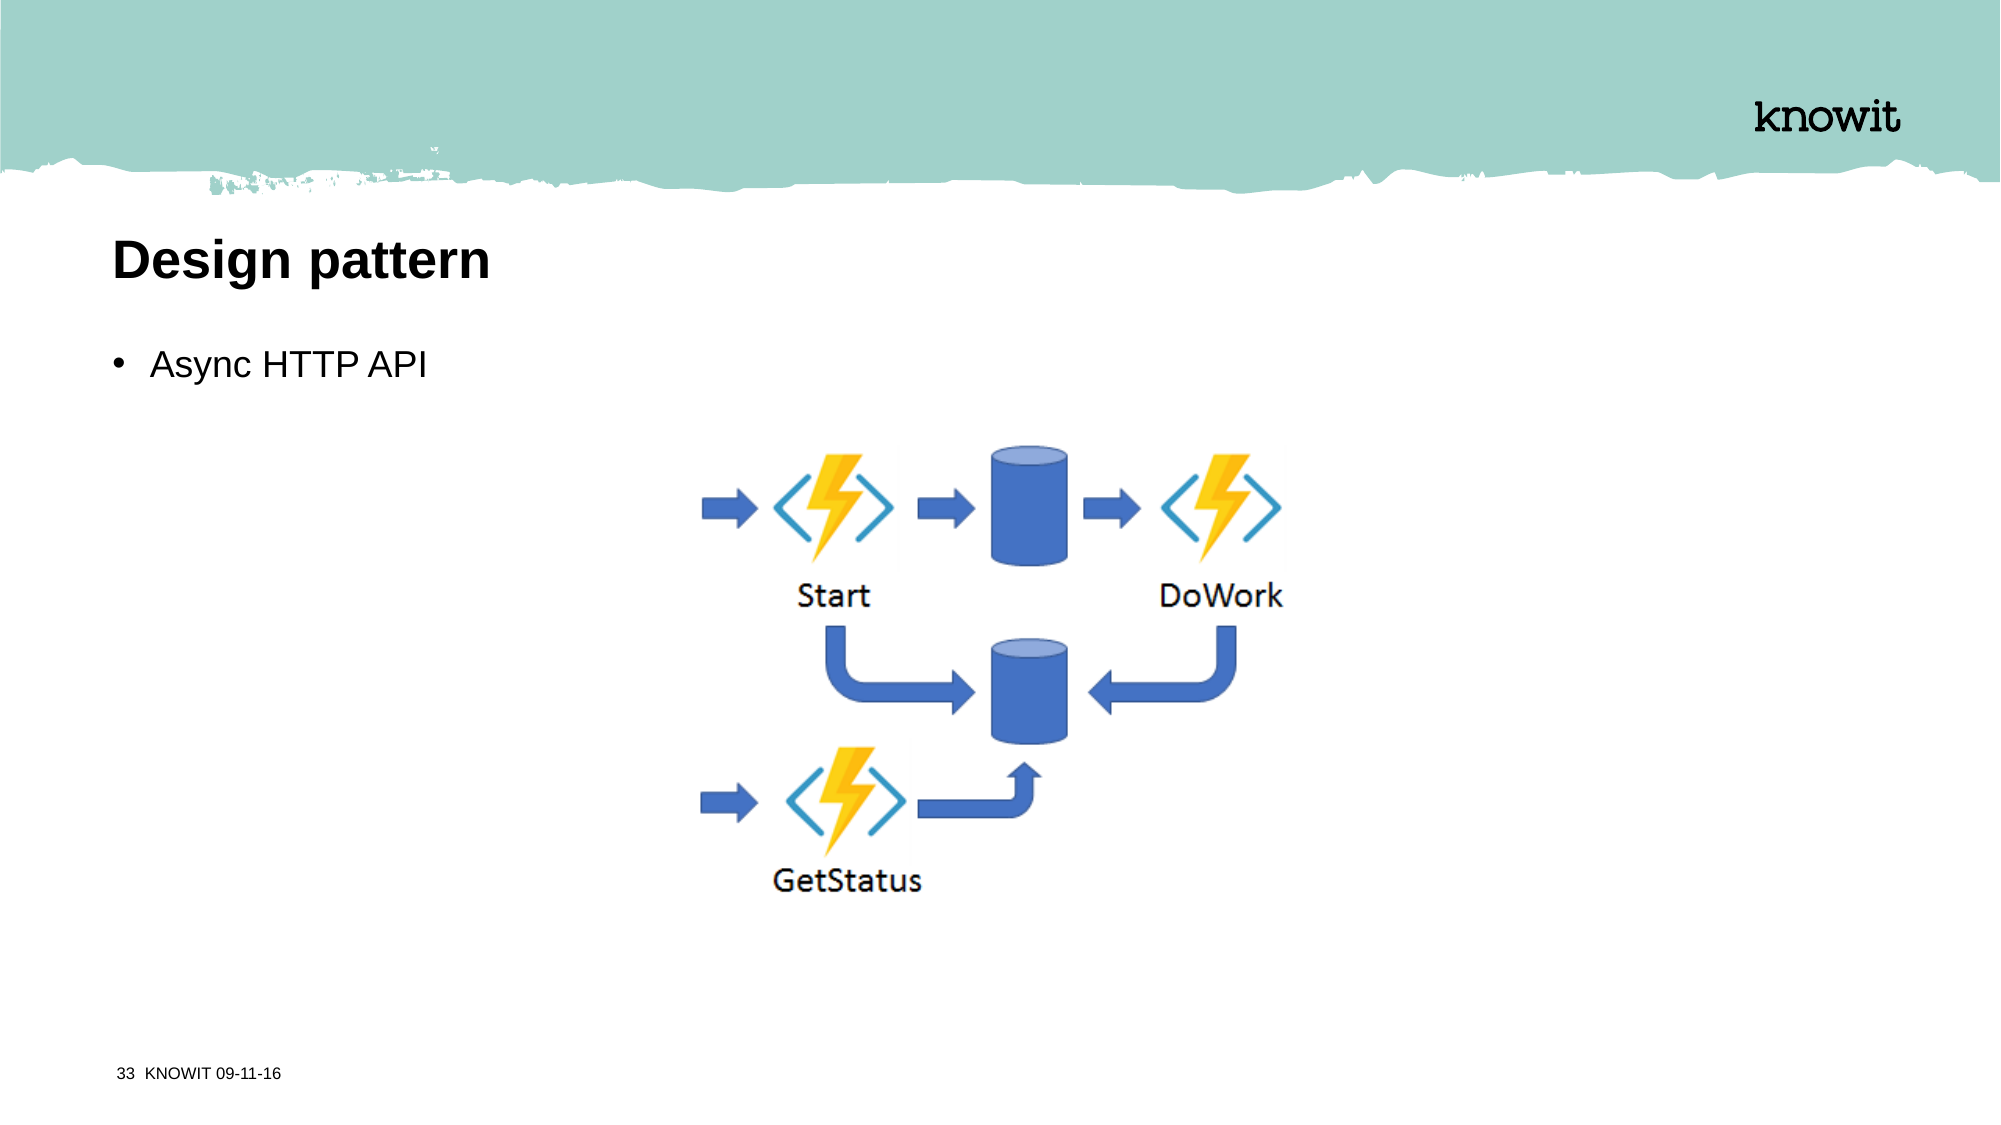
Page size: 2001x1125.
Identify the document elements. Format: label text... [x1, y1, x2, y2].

title Design pattern [97, 223, 1903, 300]
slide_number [101, 1042, 1901, 1103]
list Async HTTP API [97, 327, 1903, 1022]
picture [681, 435, 1318, 914]
